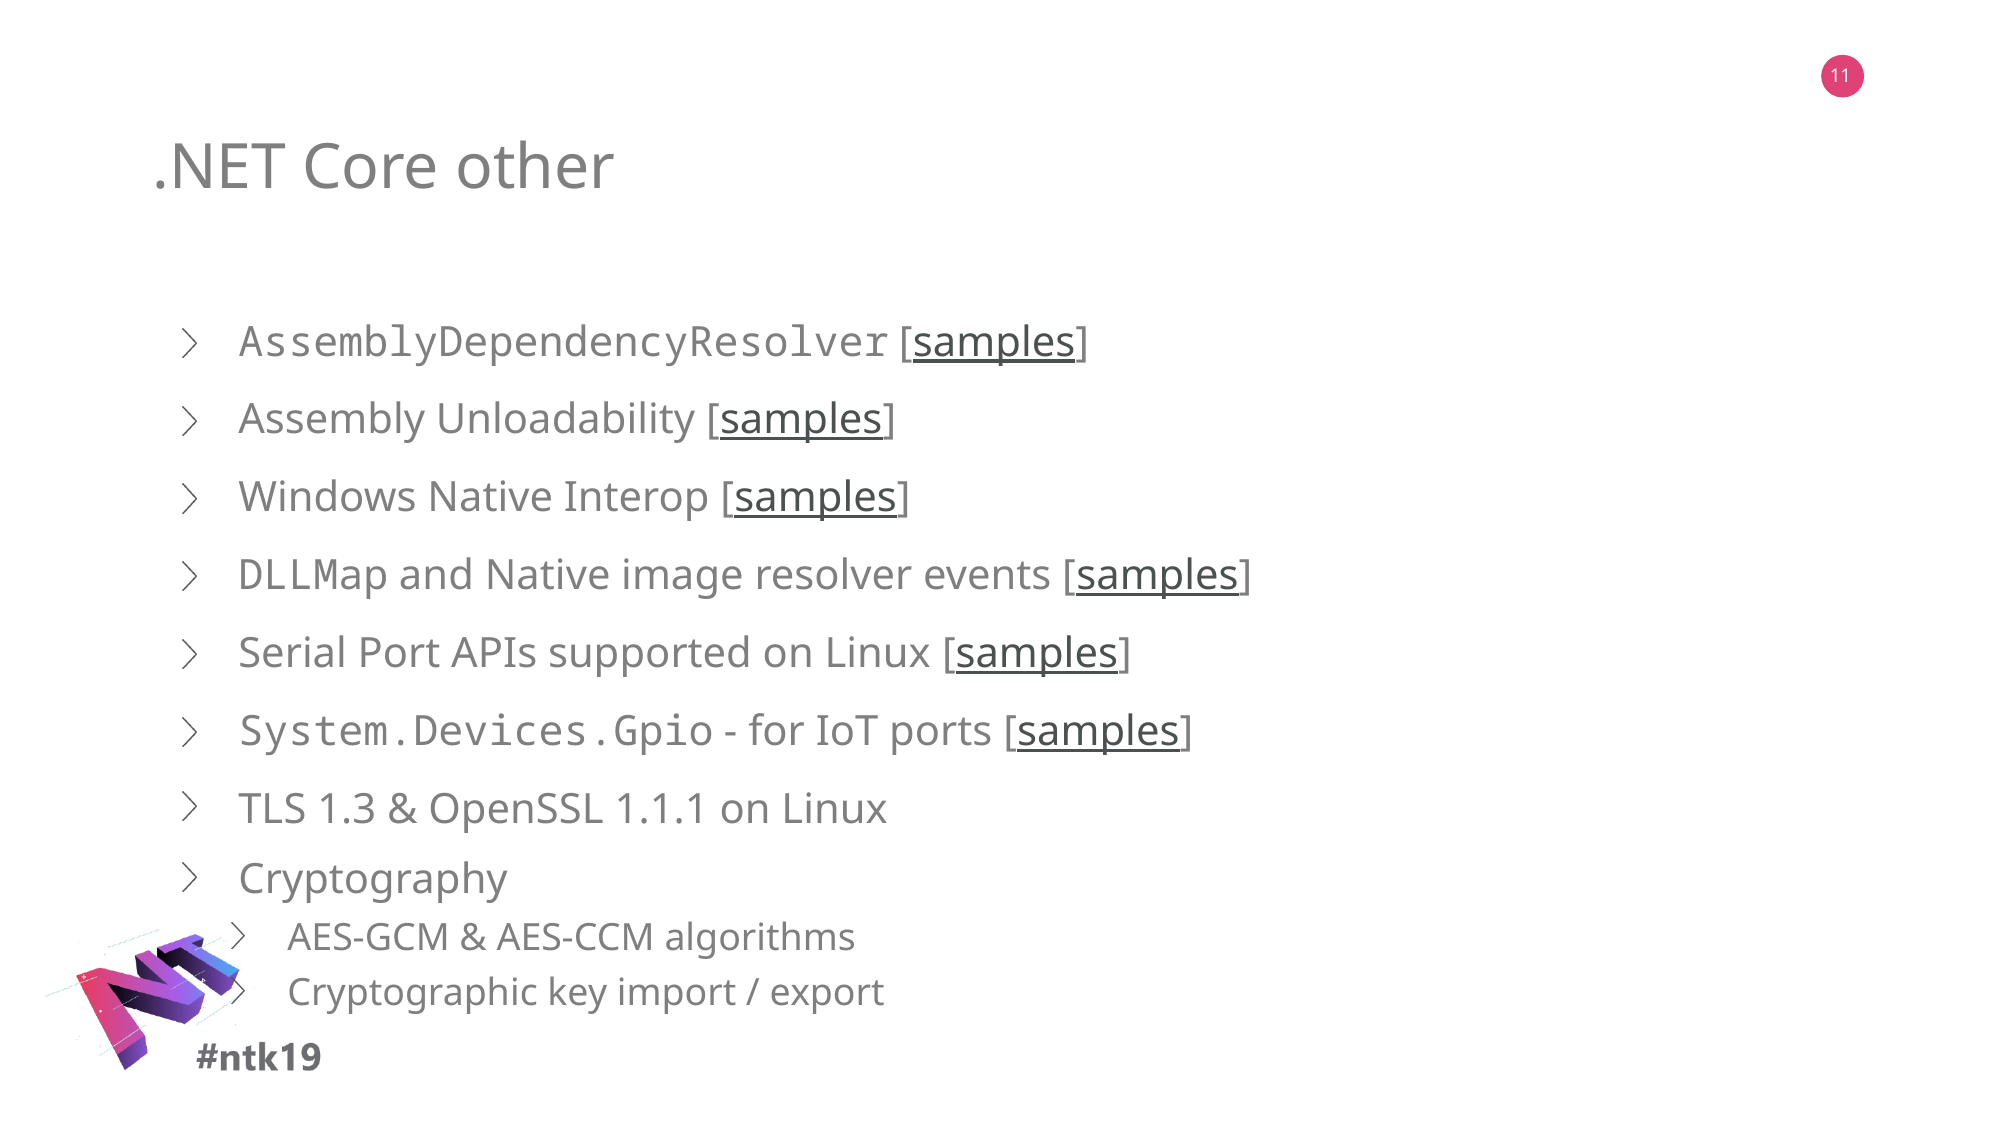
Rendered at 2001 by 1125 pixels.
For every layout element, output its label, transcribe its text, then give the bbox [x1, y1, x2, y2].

picture [182, 561, 197, 591]
picture [44, 903, 326, 1095]
title .NET Core other [137, 59, 1863, 278]
picture [231, 977, 245, 1004]
picture [182, 791, 197, 821]
picture [182, 483, 197, 514]
picture [182, 328, 197, 358]
picture [182, 862, 197, 892]
picture [182, 639, 197, 669]
list AssemblyDependencyResolver [samples] Assembly Unloadability [samples] Windows Native Interop [samples] DLLMap and Native image resolver events [samples] Serial Port APIs supported on Linux [samples] System.Devices.Gpio - for IoT ports [samples] TLS 1.3 & OpenSSL 1.1.1 on Linux Cryptography AES-GCM & AES-CCM algorithms Cryptographic key import / export [137, 299, 1863, 1014]
picture [182, 717, 197, 747]
picture [231, 922, 245, 949]
picture [182, 406, 197, 436]
